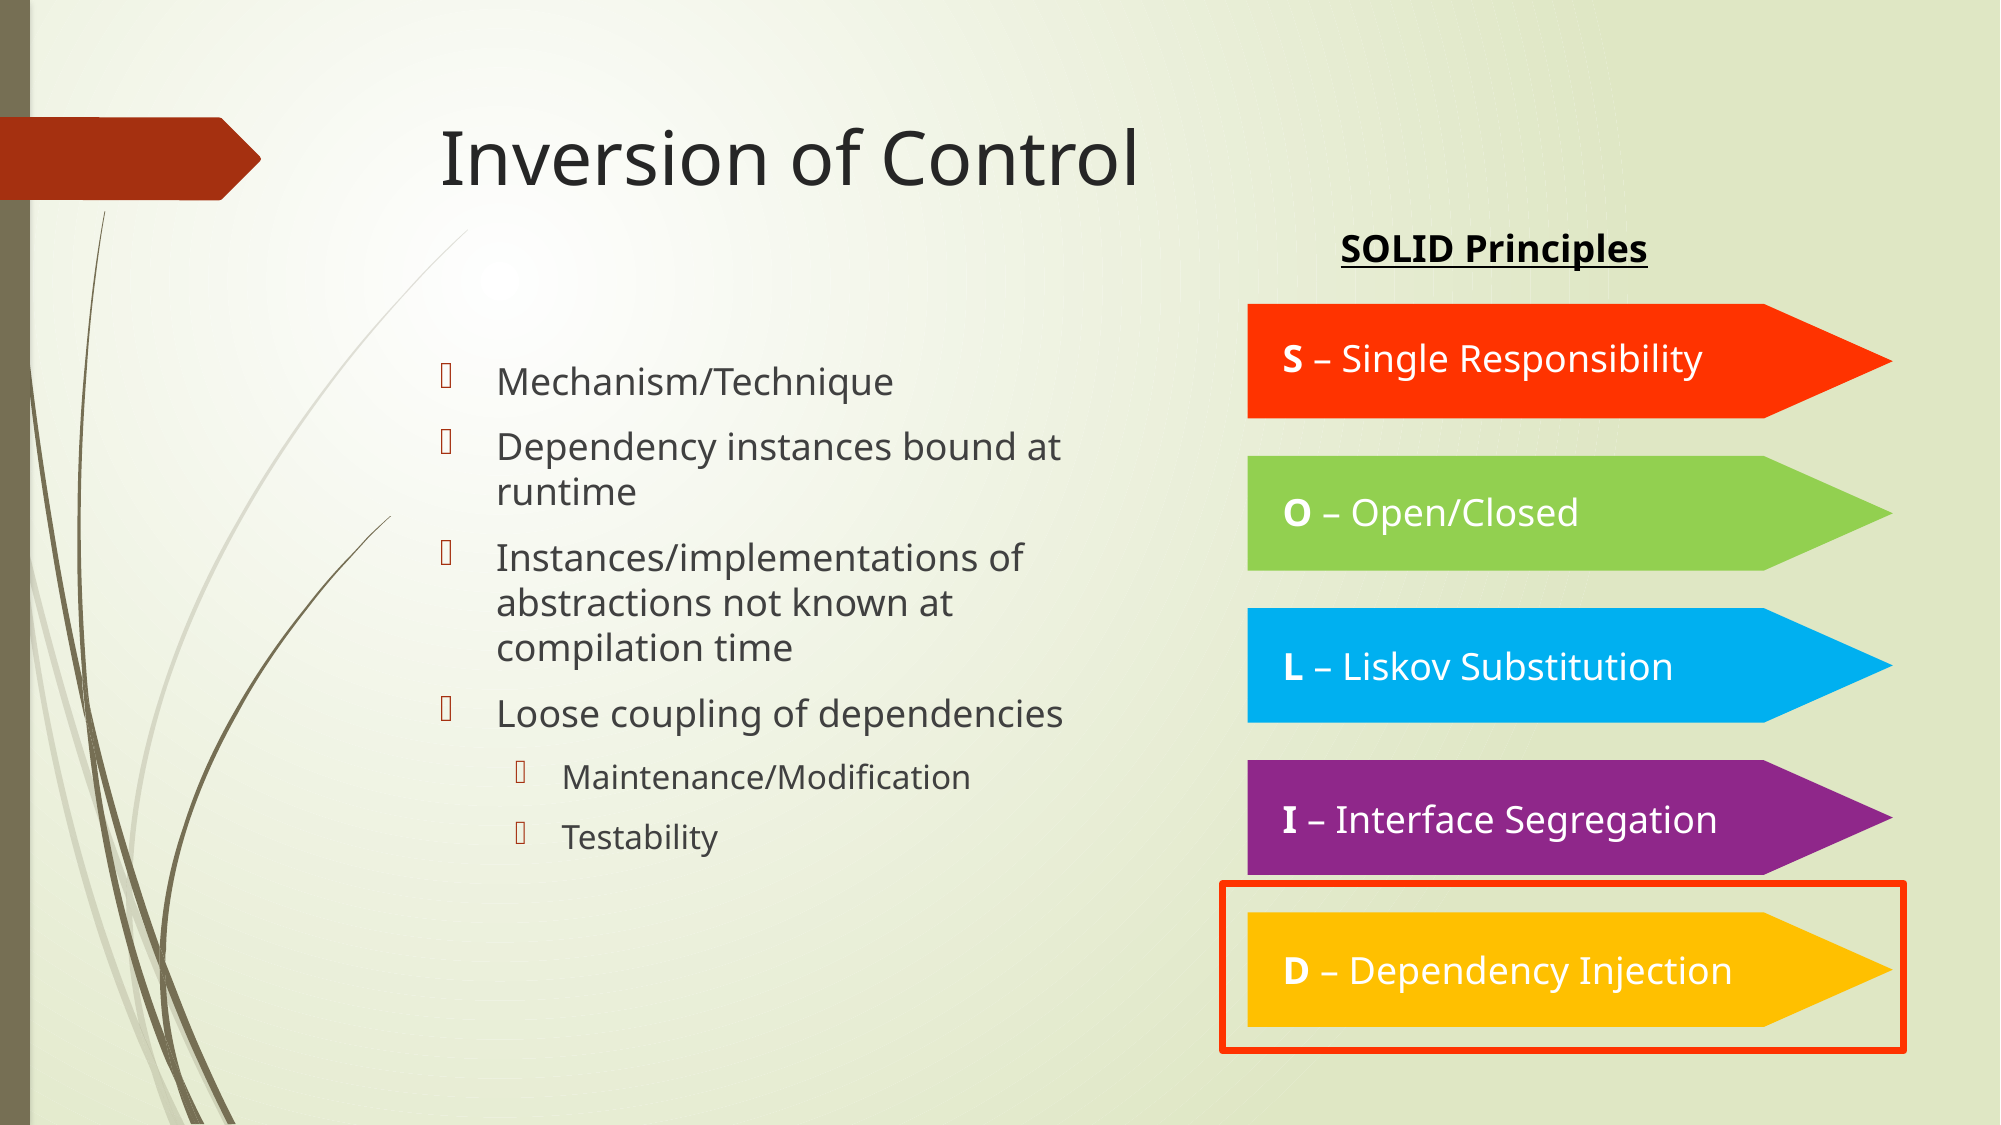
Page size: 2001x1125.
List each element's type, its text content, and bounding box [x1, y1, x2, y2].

text_box SOLID Principles [1247, 217, 1742, 278]
text_box [1246, 454, 1895, 572]
text_box [1221, 882, 1905, 1052]
list Mechanism/Technique Dependency instances bound at runtime Instances/implementations of abstractions not known at compilation time Loose coupling of dependencies Maintenance/Modification Testability [424, 350, 1133, 970]
title Inversion of Control [425, 102, 1888, 313]
text_box L – Liskov Substitution [1268, 635, 1750, 695]
text_box [1246, 302, 1895, 420]
text_box I – Interface Segregation [1268, 788, 1750, 848]
text_box S – Single Responsibility [1268, 327, 1750, 388]
text_box [1246, 606, 1895, 725]
text_box [1246, 758, 1895, 877]
text_box O – Open/Closed [1268, 481, 1750, 542]
